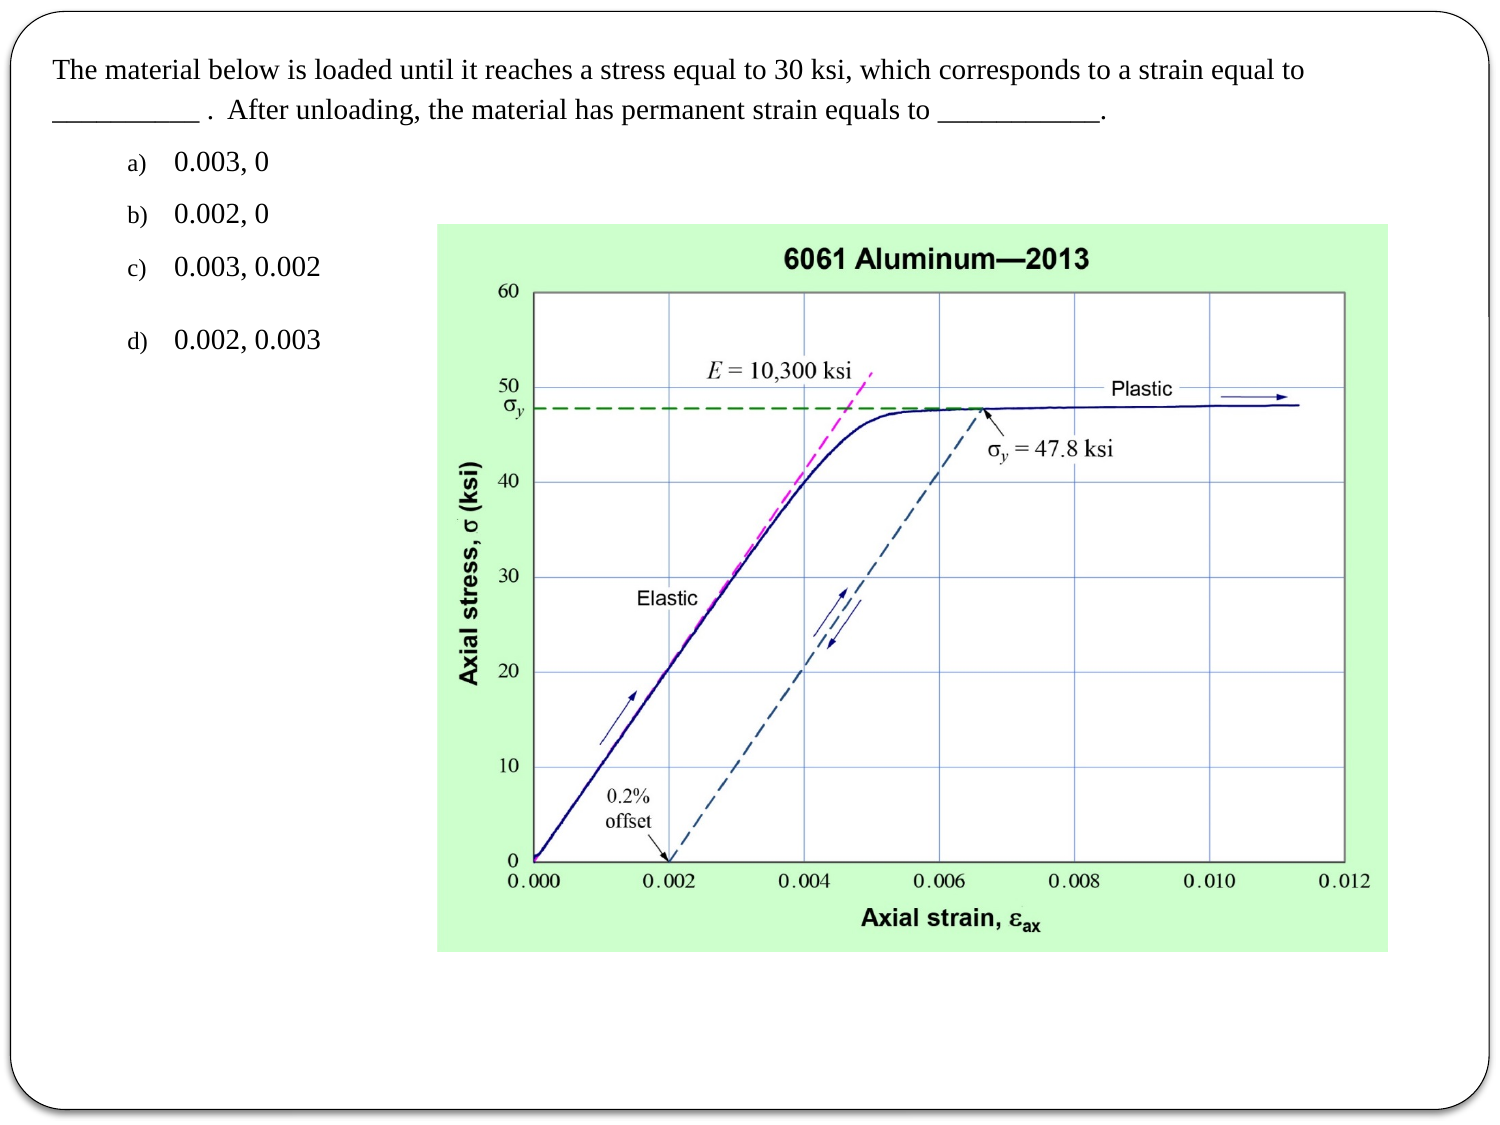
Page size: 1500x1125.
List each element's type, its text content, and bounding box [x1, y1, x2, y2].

picture [437, 224, 1388, 952]
text_box The material below is loaded until it reaches a stress equal to 30 ksi, which corresponds to a strain equal to __________ . After unloading, the material has permanent strain equals to ___________. 0.003, 0 0.002, 0 0.003, 0.002 0.002, 0.003 [37, 37, 1450, 363]
